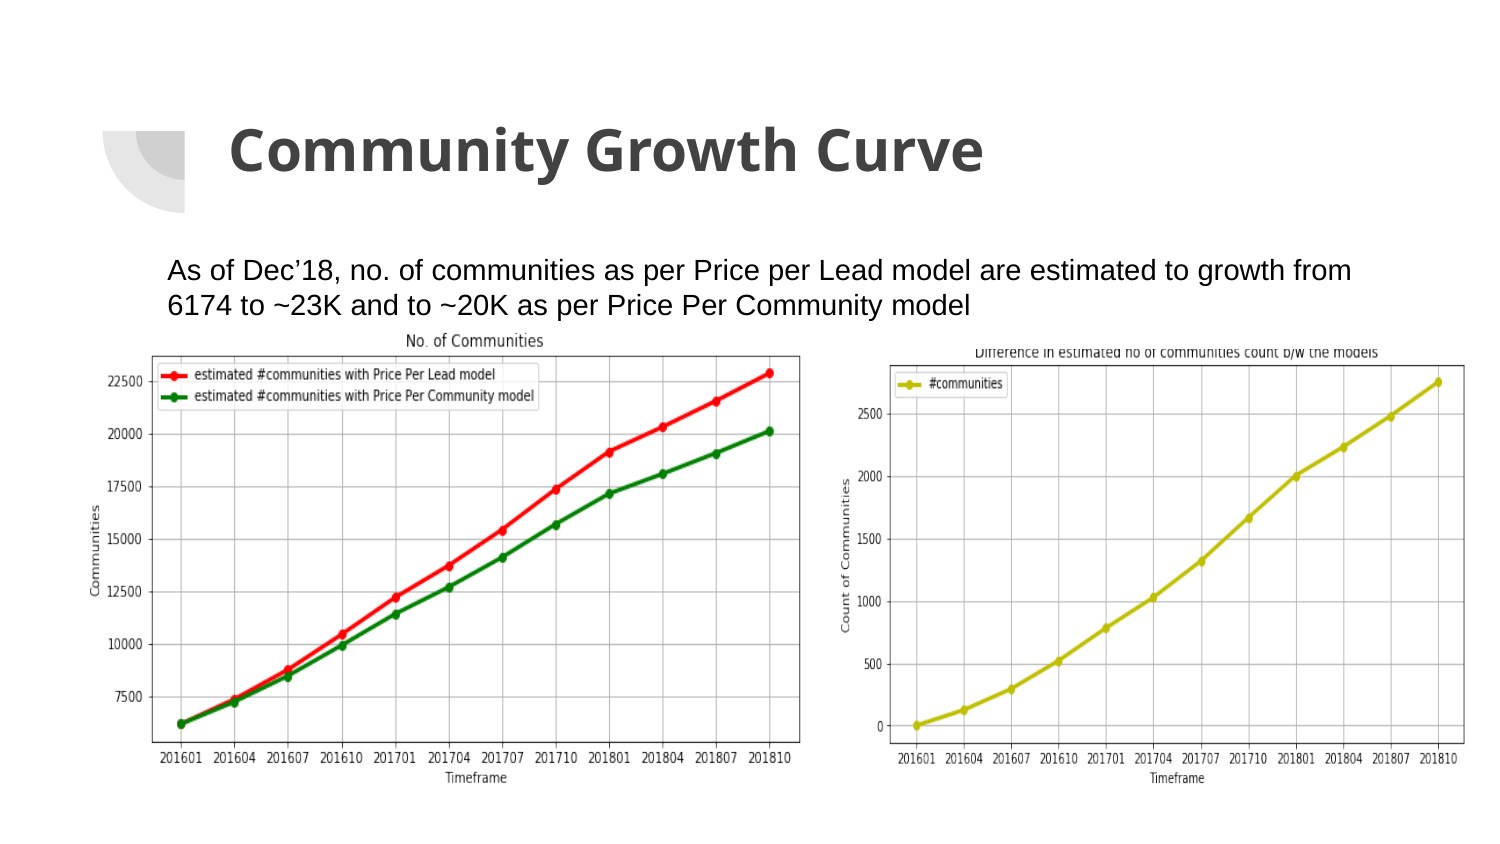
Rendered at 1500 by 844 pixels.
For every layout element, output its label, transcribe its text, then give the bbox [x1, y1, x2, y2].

text_box As of Dec’18, no. of communities as per Price per Lead model are estimated to growth from 6174 to ~23K and to ~20K as per Price Per Community model [152, 236, 1429, 334]
title Community Growth Curve [213, 98, 1368, 236]
picture [835, 349, 1476, 796]
picture [81, 323, 811, 796]
